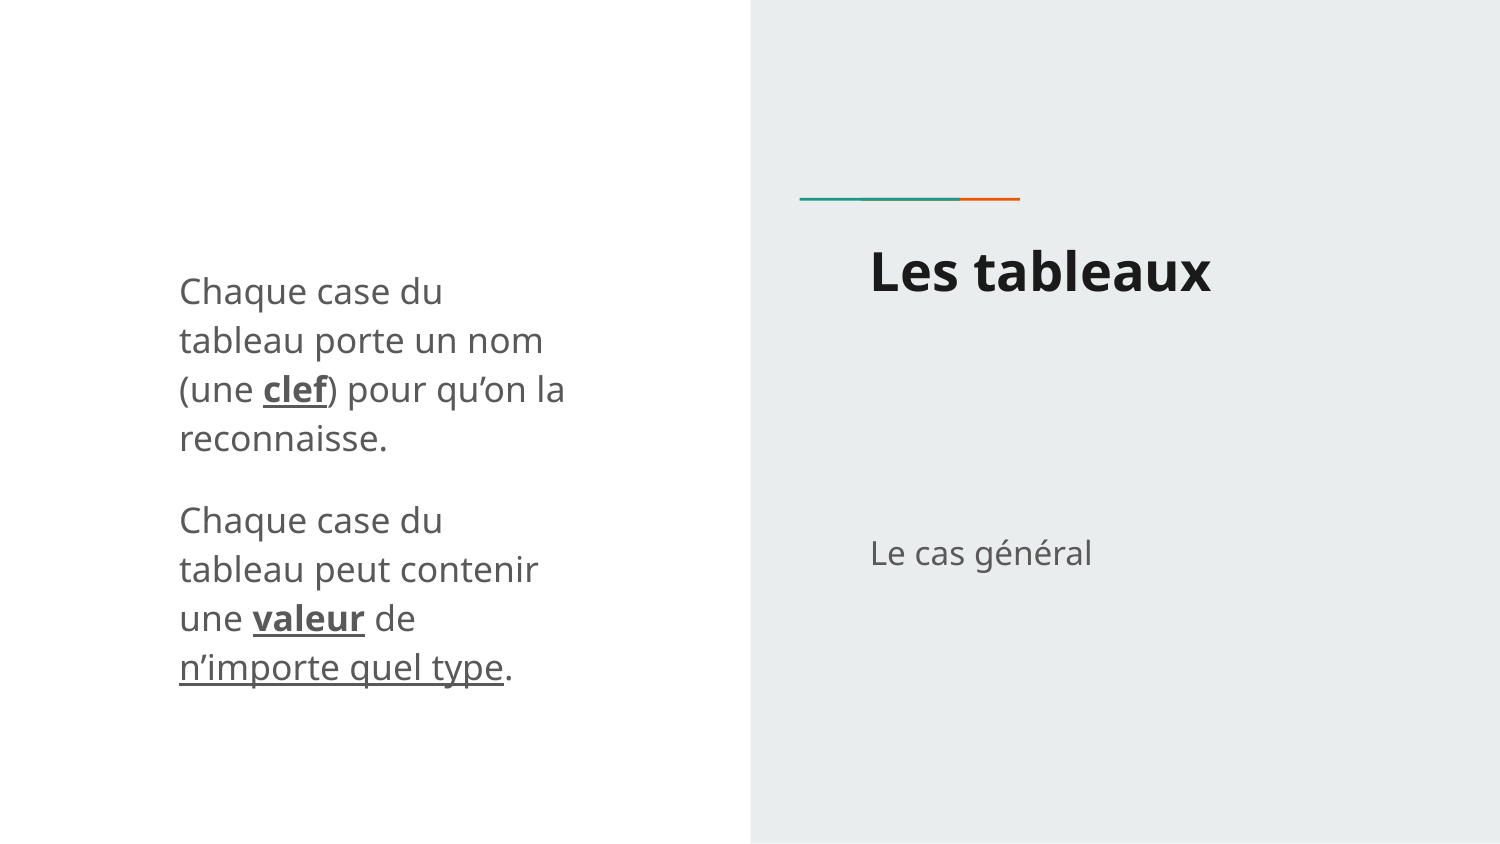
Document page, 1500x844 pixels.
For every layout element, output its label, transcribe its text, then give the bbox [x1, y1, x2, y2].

title Les tableaux [854, 221, 1397, 499]
subtitle Le cas général [854, 517, 1397, 643]
list Chaque case du tableau porte un nom (une clef) pour qu’on la reconnaisse. Chaque case du tableau peut contenir une valeur de n’importe quel type. [164, 247, 594, 597]
